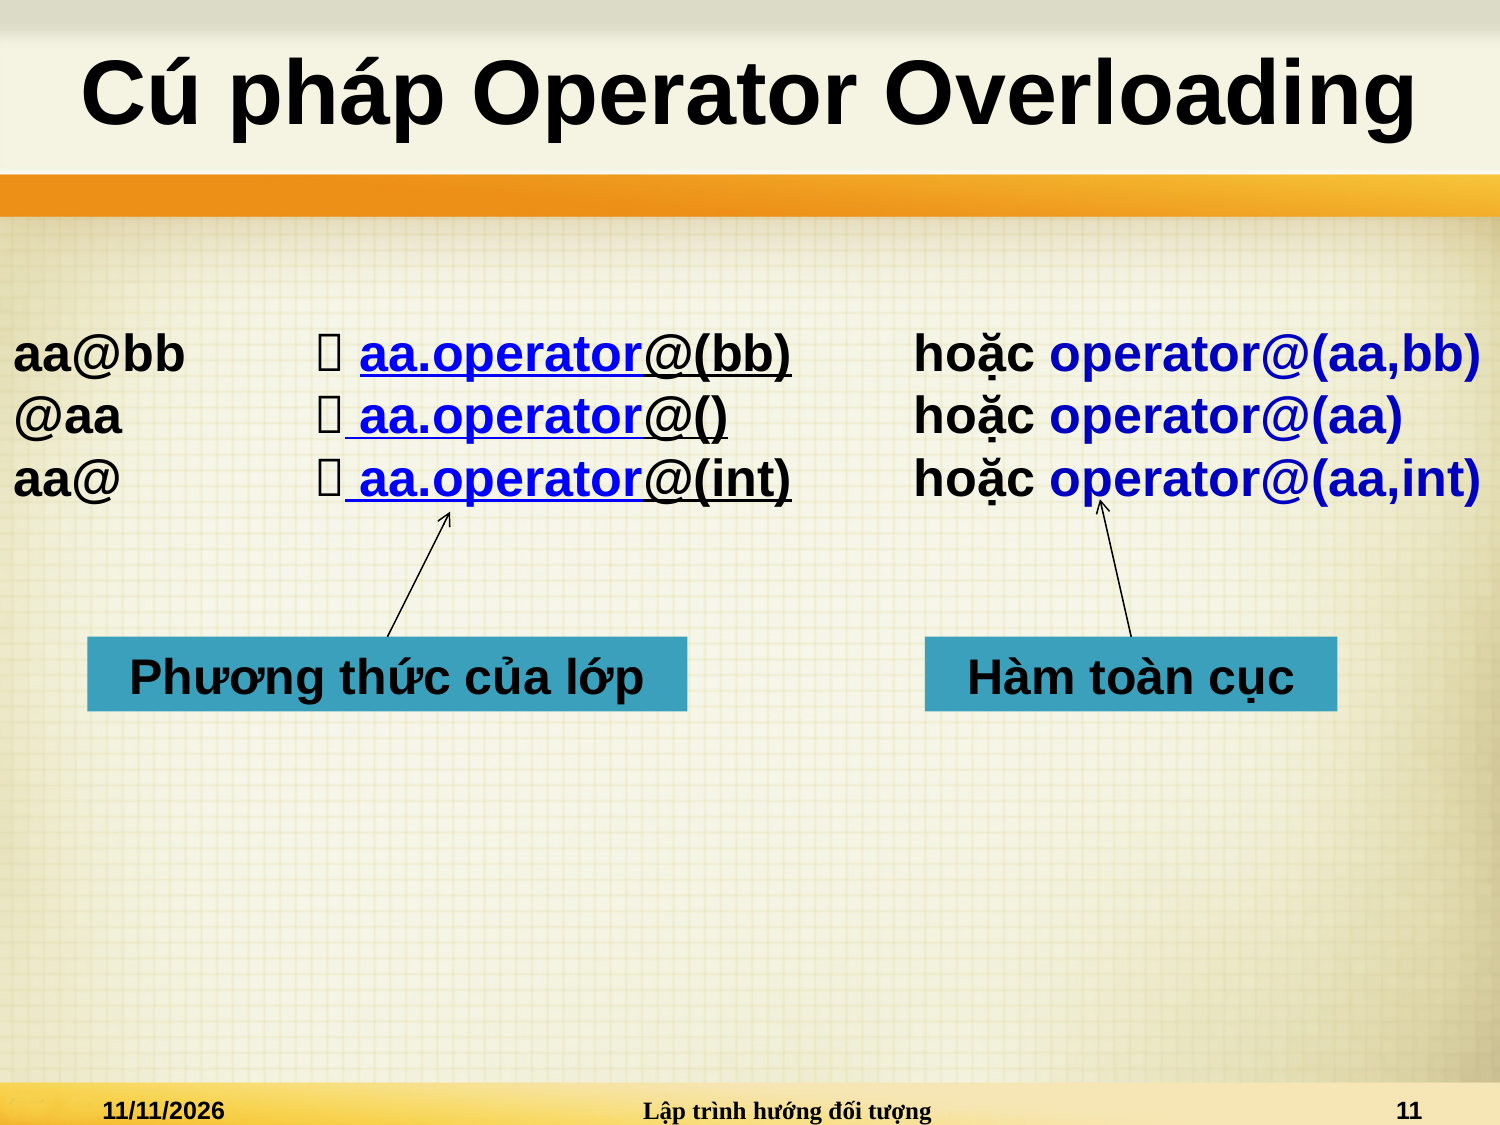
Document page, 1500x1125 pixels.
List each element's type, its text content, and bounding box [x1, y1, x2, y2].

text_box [387, 511, 451, 637]
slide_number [87, 1087, 438, 1125]
slide_number 11 [1087, 1087, 1438, 1125]
footer Lập trình hướng đối tượng [549, 1087, 1025, 1125]
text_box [1099, 498, 1132, 637]
picture [0, 175, 1500, 1125]
text_box Phương thức của lớp [87, 636, 688, 712]
text_box aa@bb  aa.operator@(bb) hoặc operator@(aa,bb) @aa  aa.operator@() hoặc operator@(aa) aa@  aa.operator@(int) hoặc operator@(aa,int) [0, 311, 1497, 514]
text_box Hàm toàn cục [924, 636, 1338, 712]
title Cú pháp Operator Overloading [0, 0, 1500, 175]
